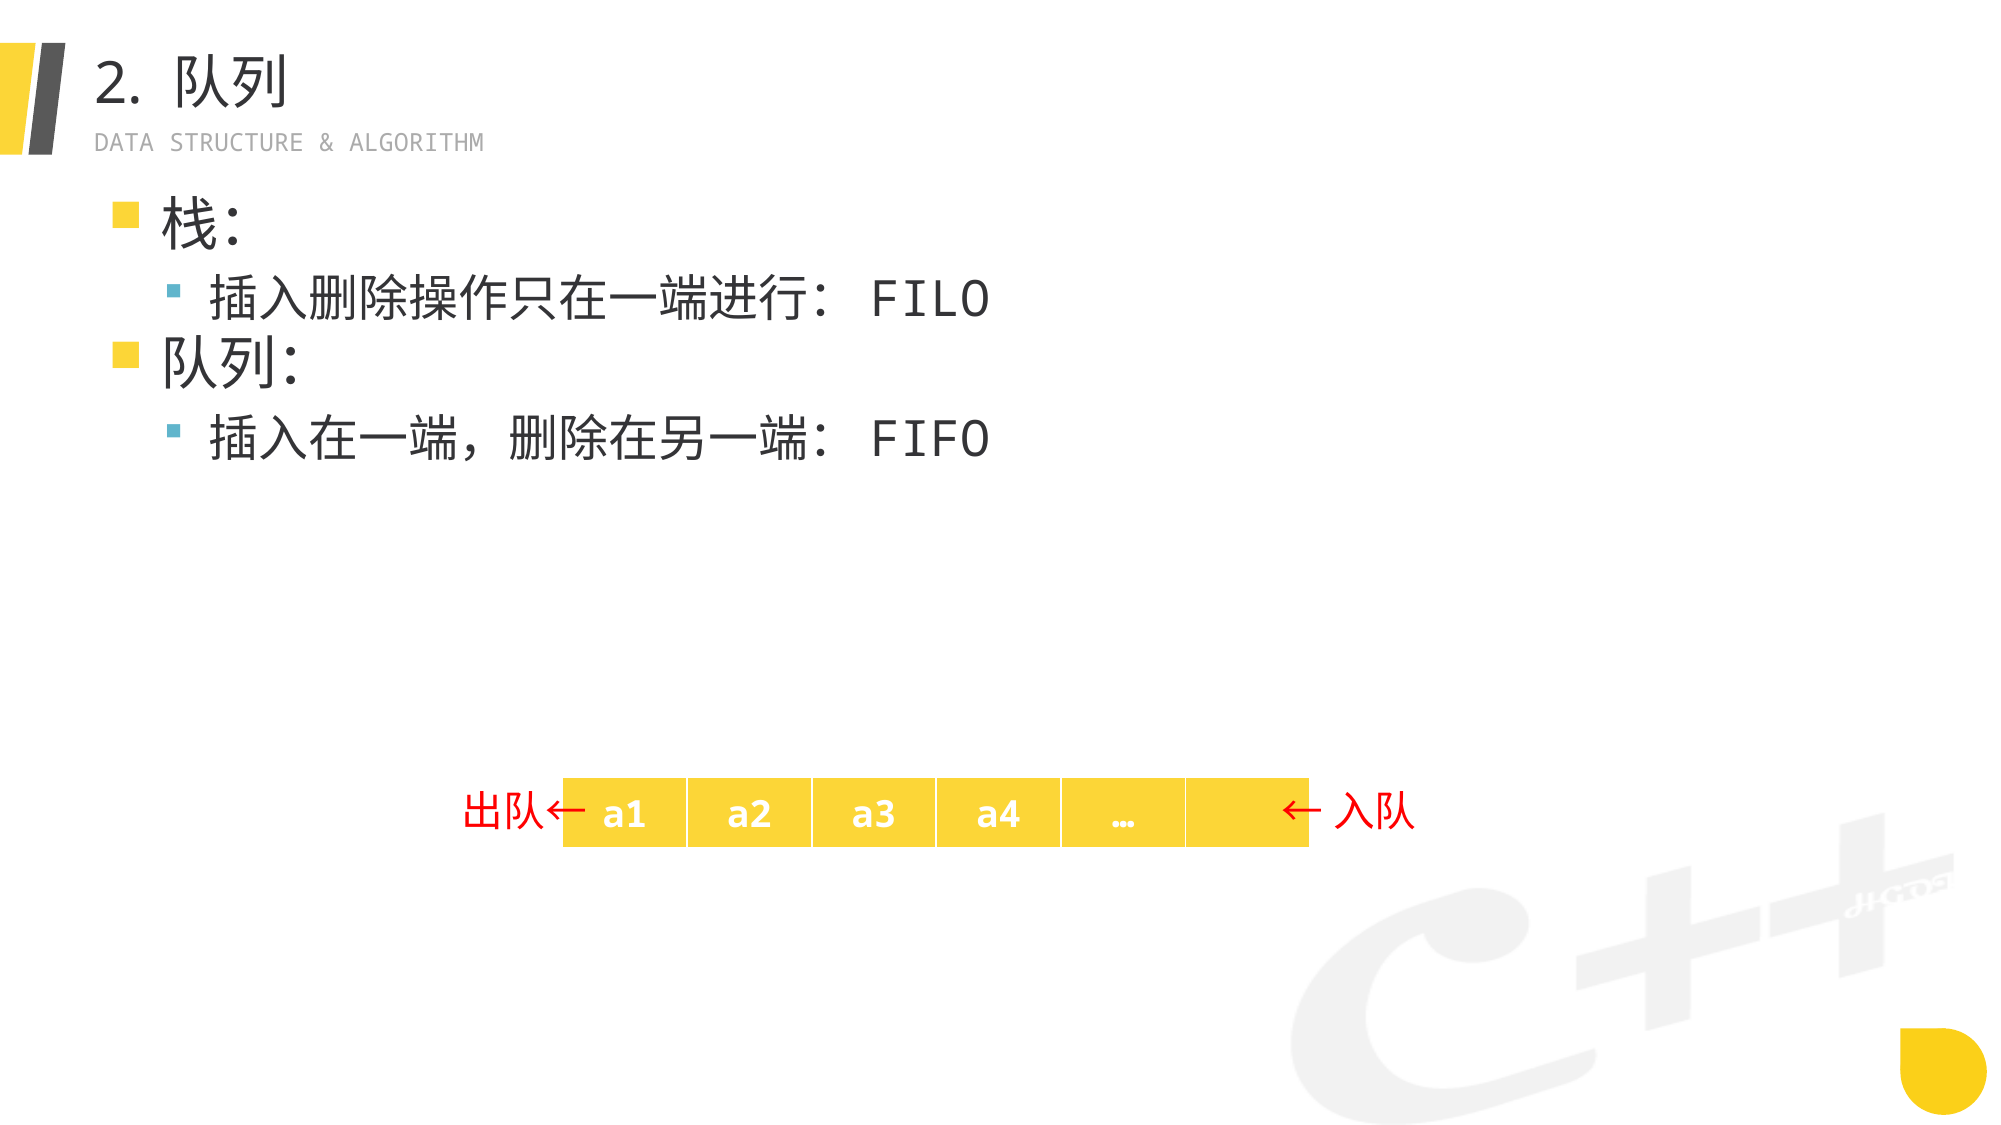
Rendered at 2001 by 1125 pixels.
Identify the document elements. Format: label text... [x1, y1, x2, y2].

table_header a4 [937, 778, 1060, 847]
title 2. 队列 [79, 18, 1894, 143]
table_header [1186, 778, 1309, 847]
table_header a1 [563, 778, 686, 847]
picture [1285, 774, 2000, 1125]
list 栈： 插入删除操作只在一端进行：FILO 队列： 插入在一端，删除在另一端：FIFO [79, 171, 1894, 1050]
table_header a3 [813, 778, 935, 847]
text_box 出队← [446, 777, 602, 842]
text_box ←入队 [1266, 777, 1432, 842]
table_header a2 [688, 778, 811, 847]
table_header … [1062, 778, 1185, 847]
